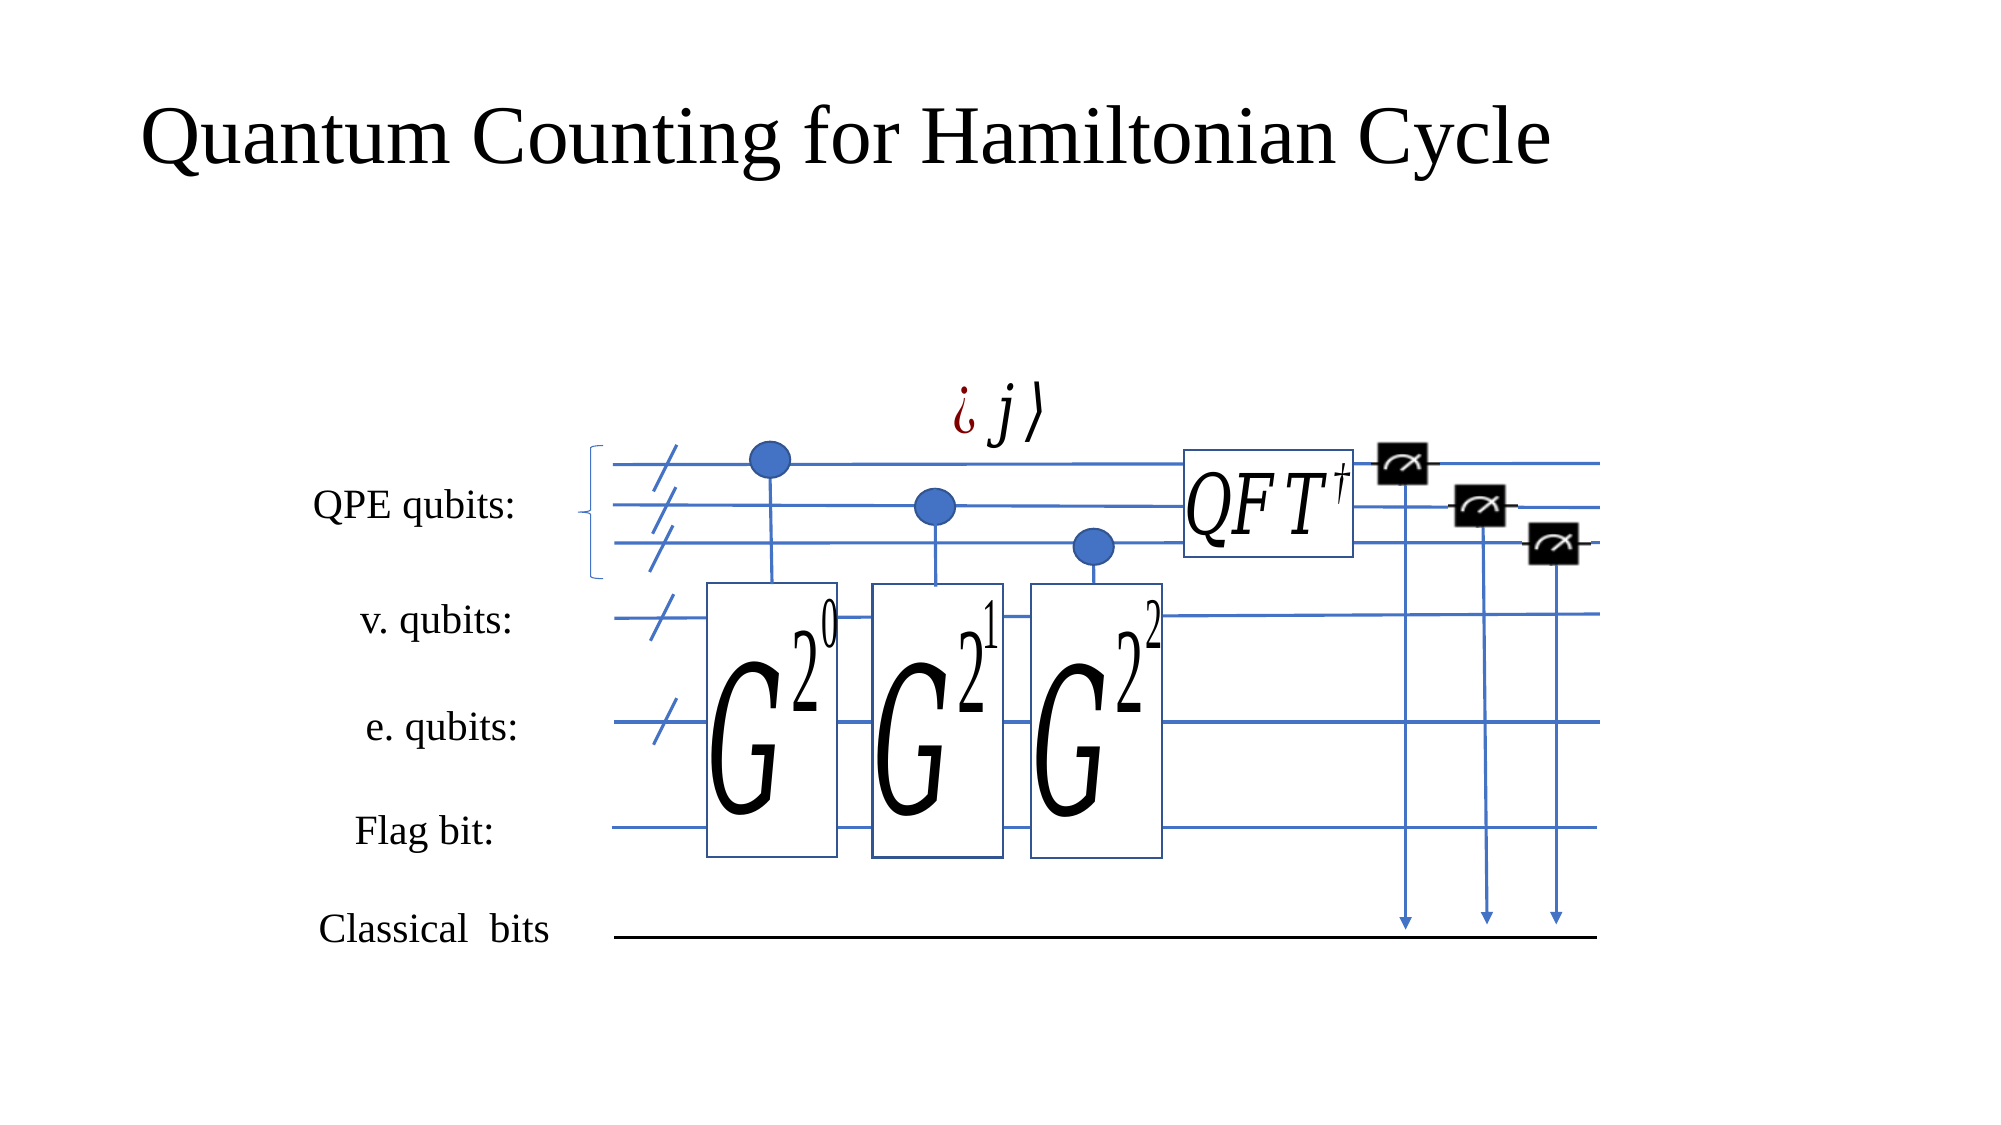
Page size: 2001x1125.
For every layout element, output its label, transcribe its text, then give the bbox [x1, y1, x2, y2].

picture [1371, 435, 1440, 486]
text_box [653, 444, 677, 492]
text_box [649, 525, 673, 573]
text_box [243, 373, 1600, 941]
title Quantum Counting for Hamiltonian Cycle [125, 28, 1851, 246]
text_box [1483, 527, 1488, 925]
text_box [652, 487, 676, 534]
picture [1448, 477, 1518, 528]
